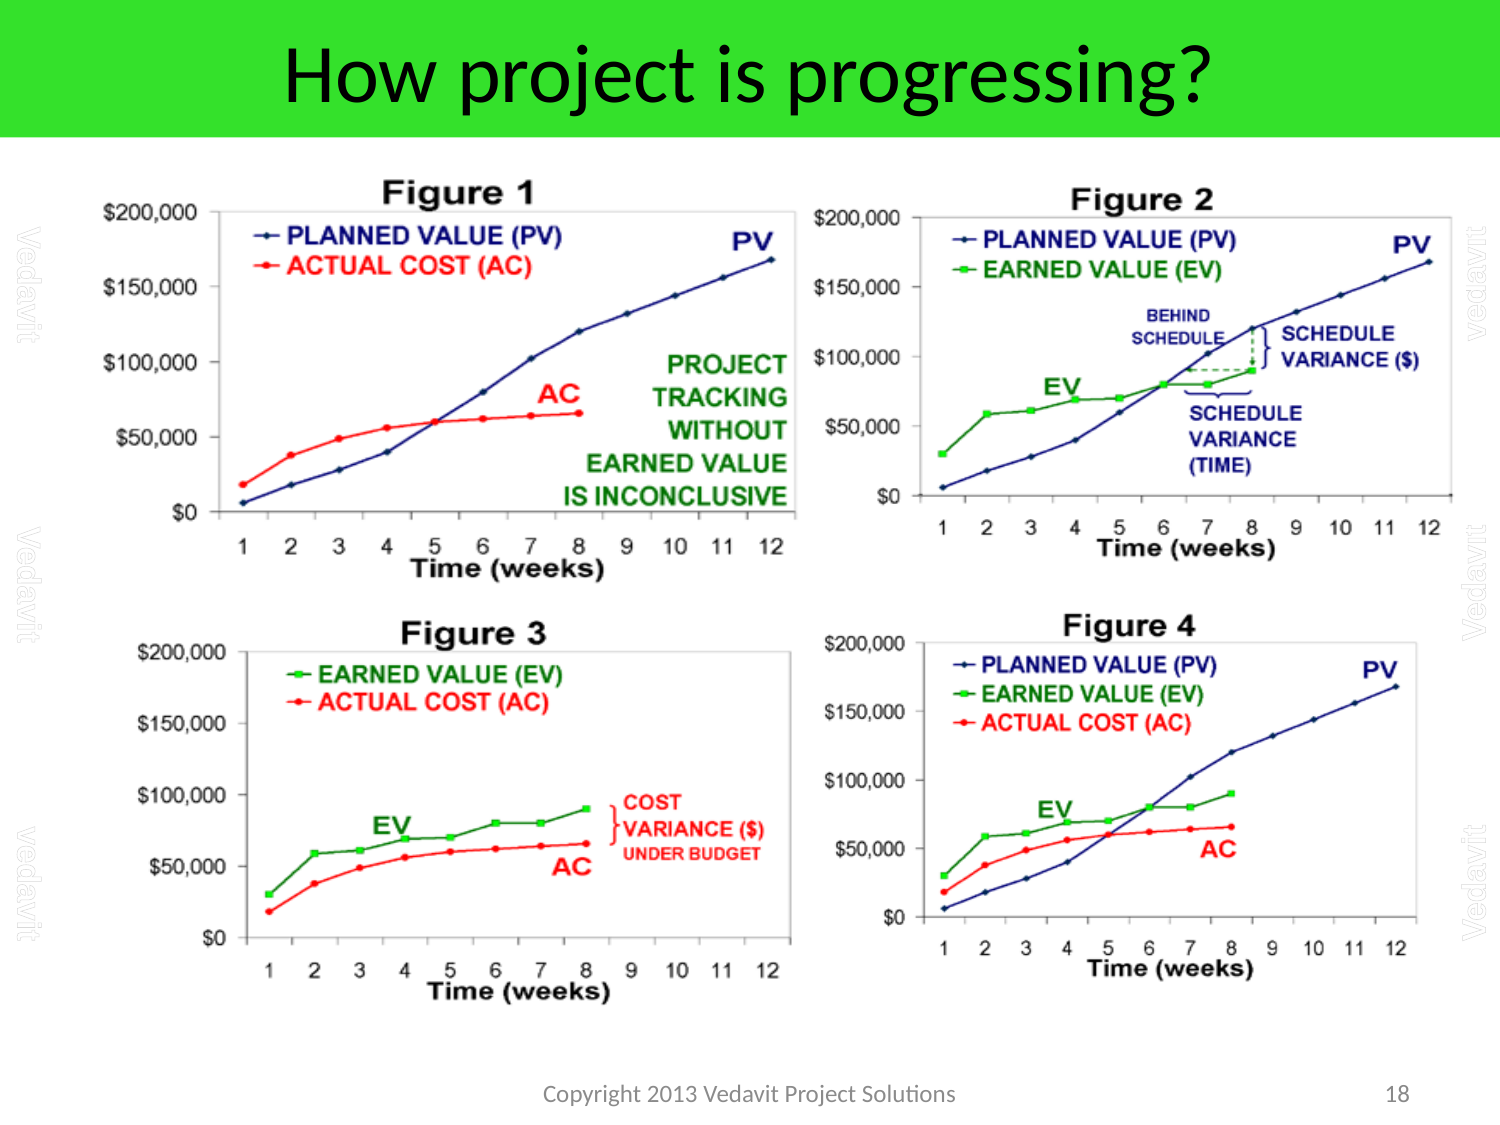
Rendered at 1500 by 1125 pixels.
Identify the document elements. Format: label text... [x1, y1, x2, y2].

footer Copyright 2013 Vedavit Project Solutions [512, 1062, 988, 1123]
picture [124, 612, 809, 1010]
slide_number 18 [1074, 1062, 1425, 1123]
title How project is progressing? [0, 0, 1500, 138]
picture [821, 610, 1426, 983]
picture [94, 157, 1467, 588]
